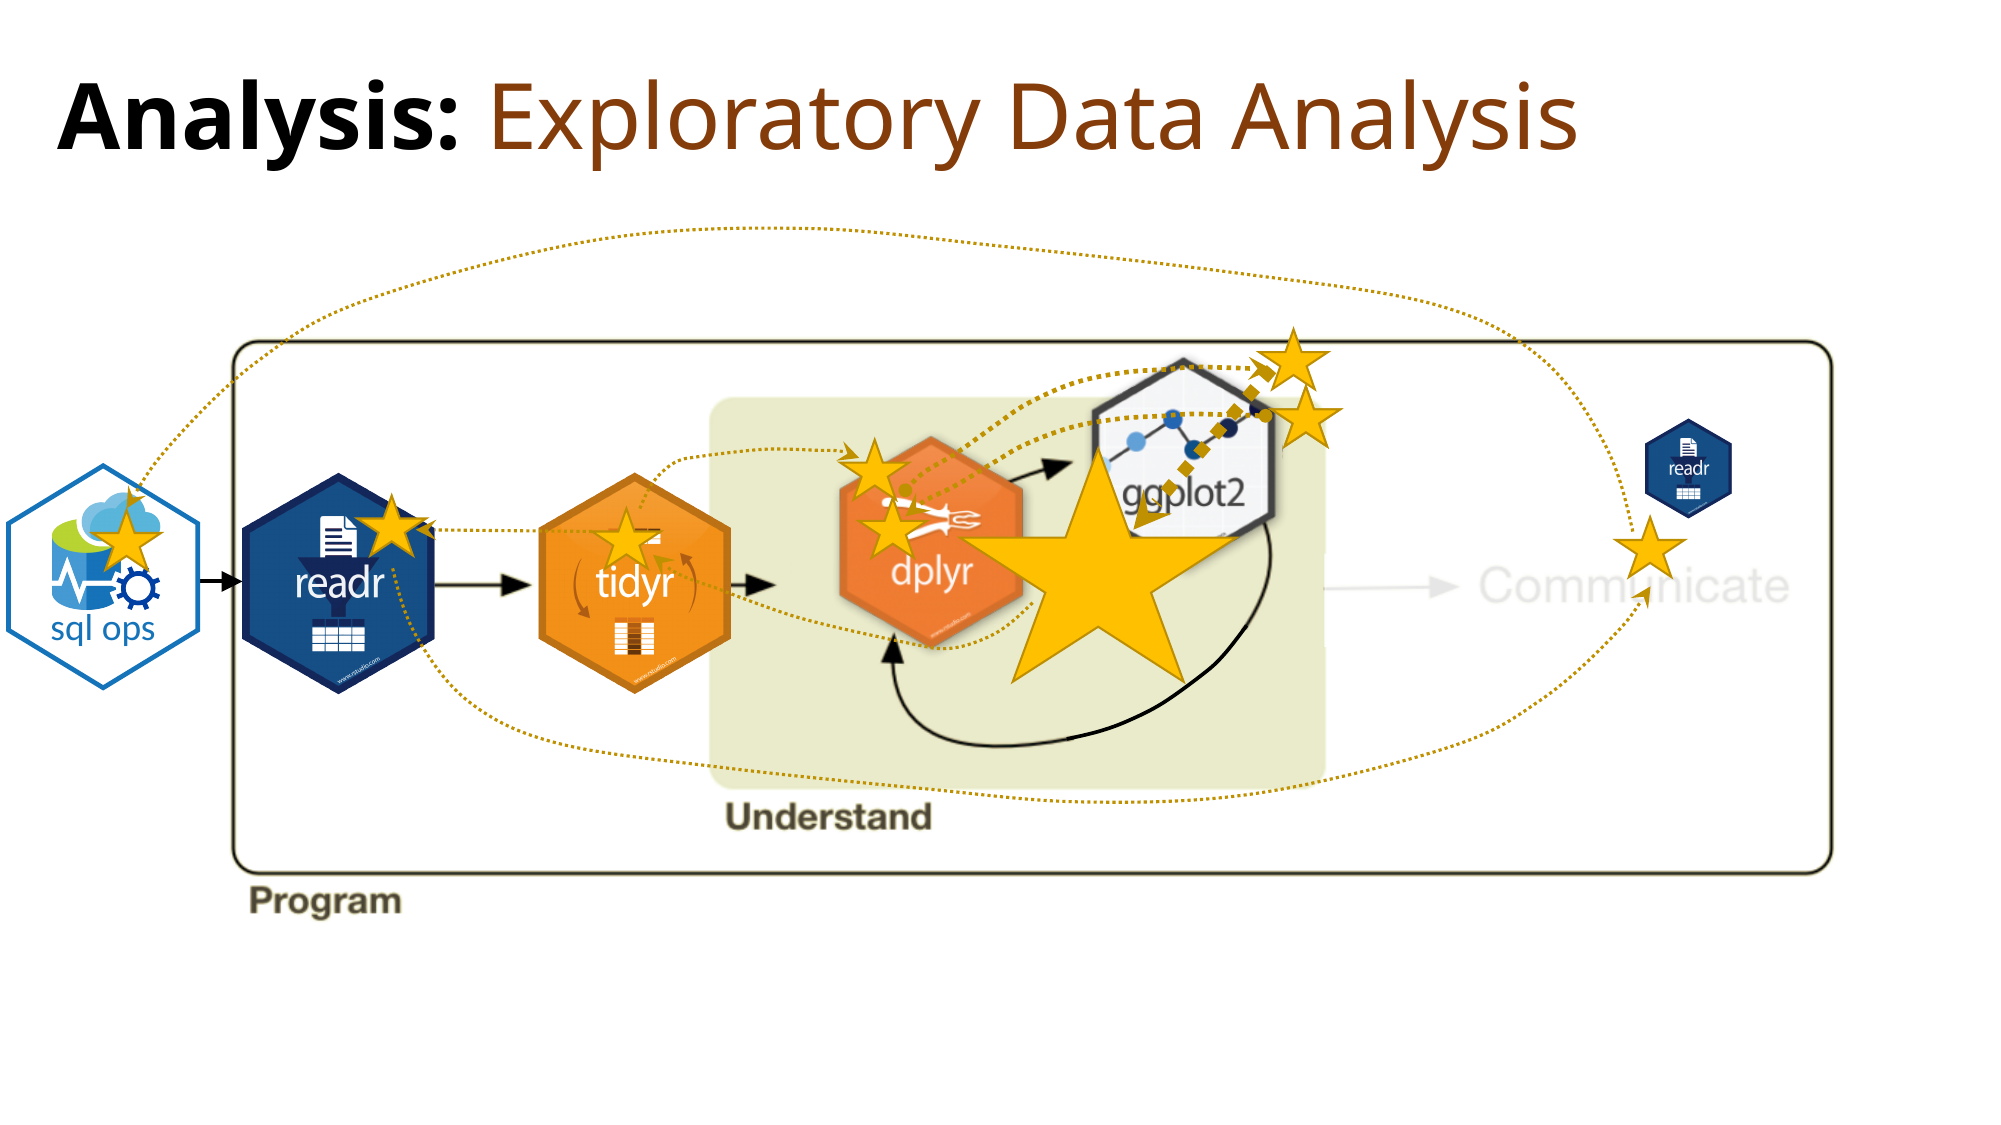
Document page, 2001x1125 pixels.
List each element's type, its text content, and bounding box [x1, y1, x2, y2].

text_box [380, 227, 1389, 294]
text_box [1133, 369, 1272, 530]
text_box Analysis: Exploratory Data Analysis [42, 10, 1768, 229]
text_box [8, 465, 341, 688]
picture [177, 294, 1853, 937]
text_box [152, 435, 177, 465]
